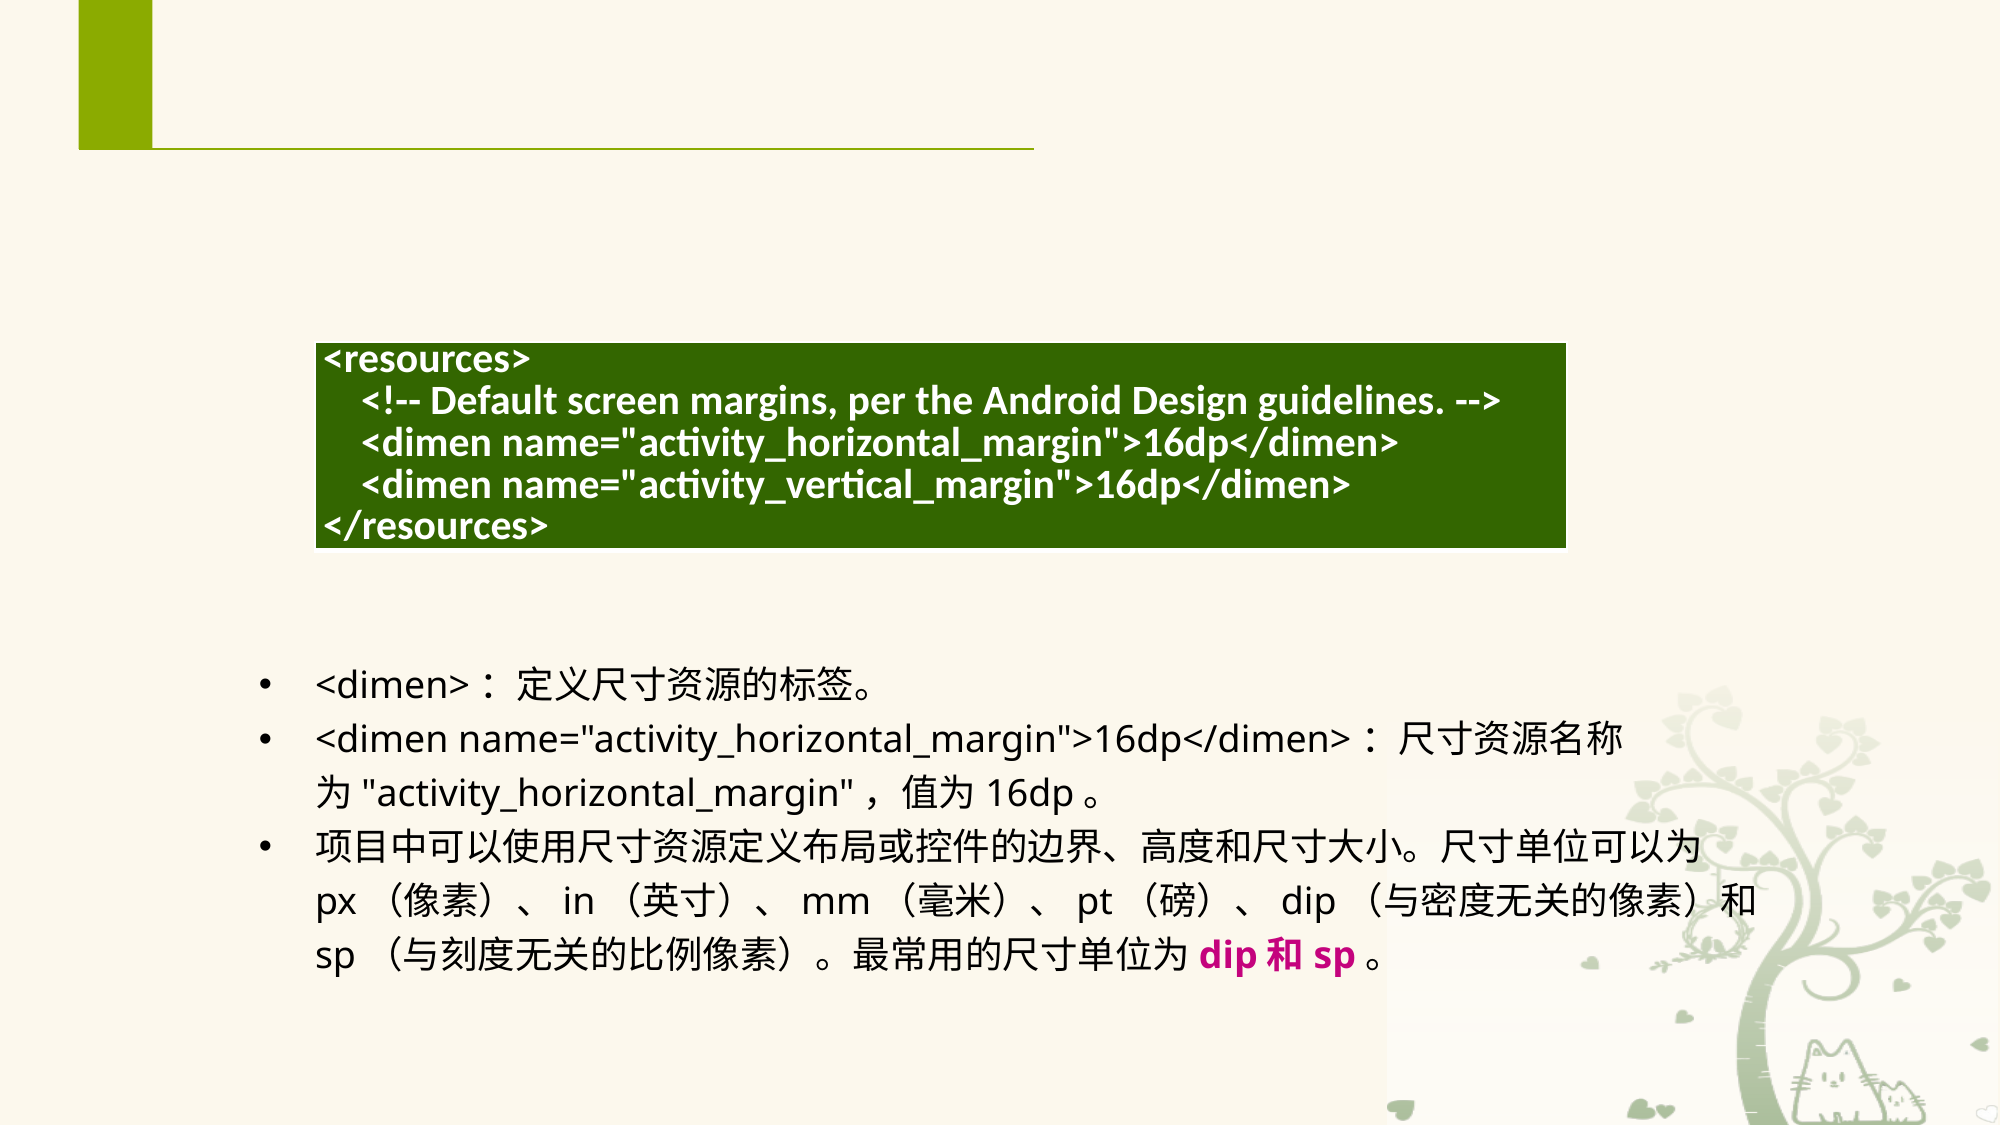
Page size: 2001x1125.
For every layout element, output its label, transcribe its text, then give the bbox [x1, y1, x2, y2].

table_header <resources> <!-- Default screen margins, per the Android Design guidelines. --> <dimen name="activity_horizontal_margin">16dp</dimen> <dimen name="activity_vertical_margin">16dp</dimen> </resources> [316, 343, 1566, 548]
text_box <dimen>：定义尺寸资源的标签。 <dimen name="activity_horizontal_margin">16dp</dimen>：尺寸资源名称为"activity_horizontal_margin"，值为16dp。 项目中可以使用尺寸资源定义布局或控件的边界、高度和尺寸大小。尺寸单位可以为px（像素）、in（英寸）、mm（毫米）、pt（磅）、dip（与密度无关的像素）和sp（与刻度无关的比例像素）。最常用的尺寸单位为dip和sp。 [244, 645, 1782, 984]
